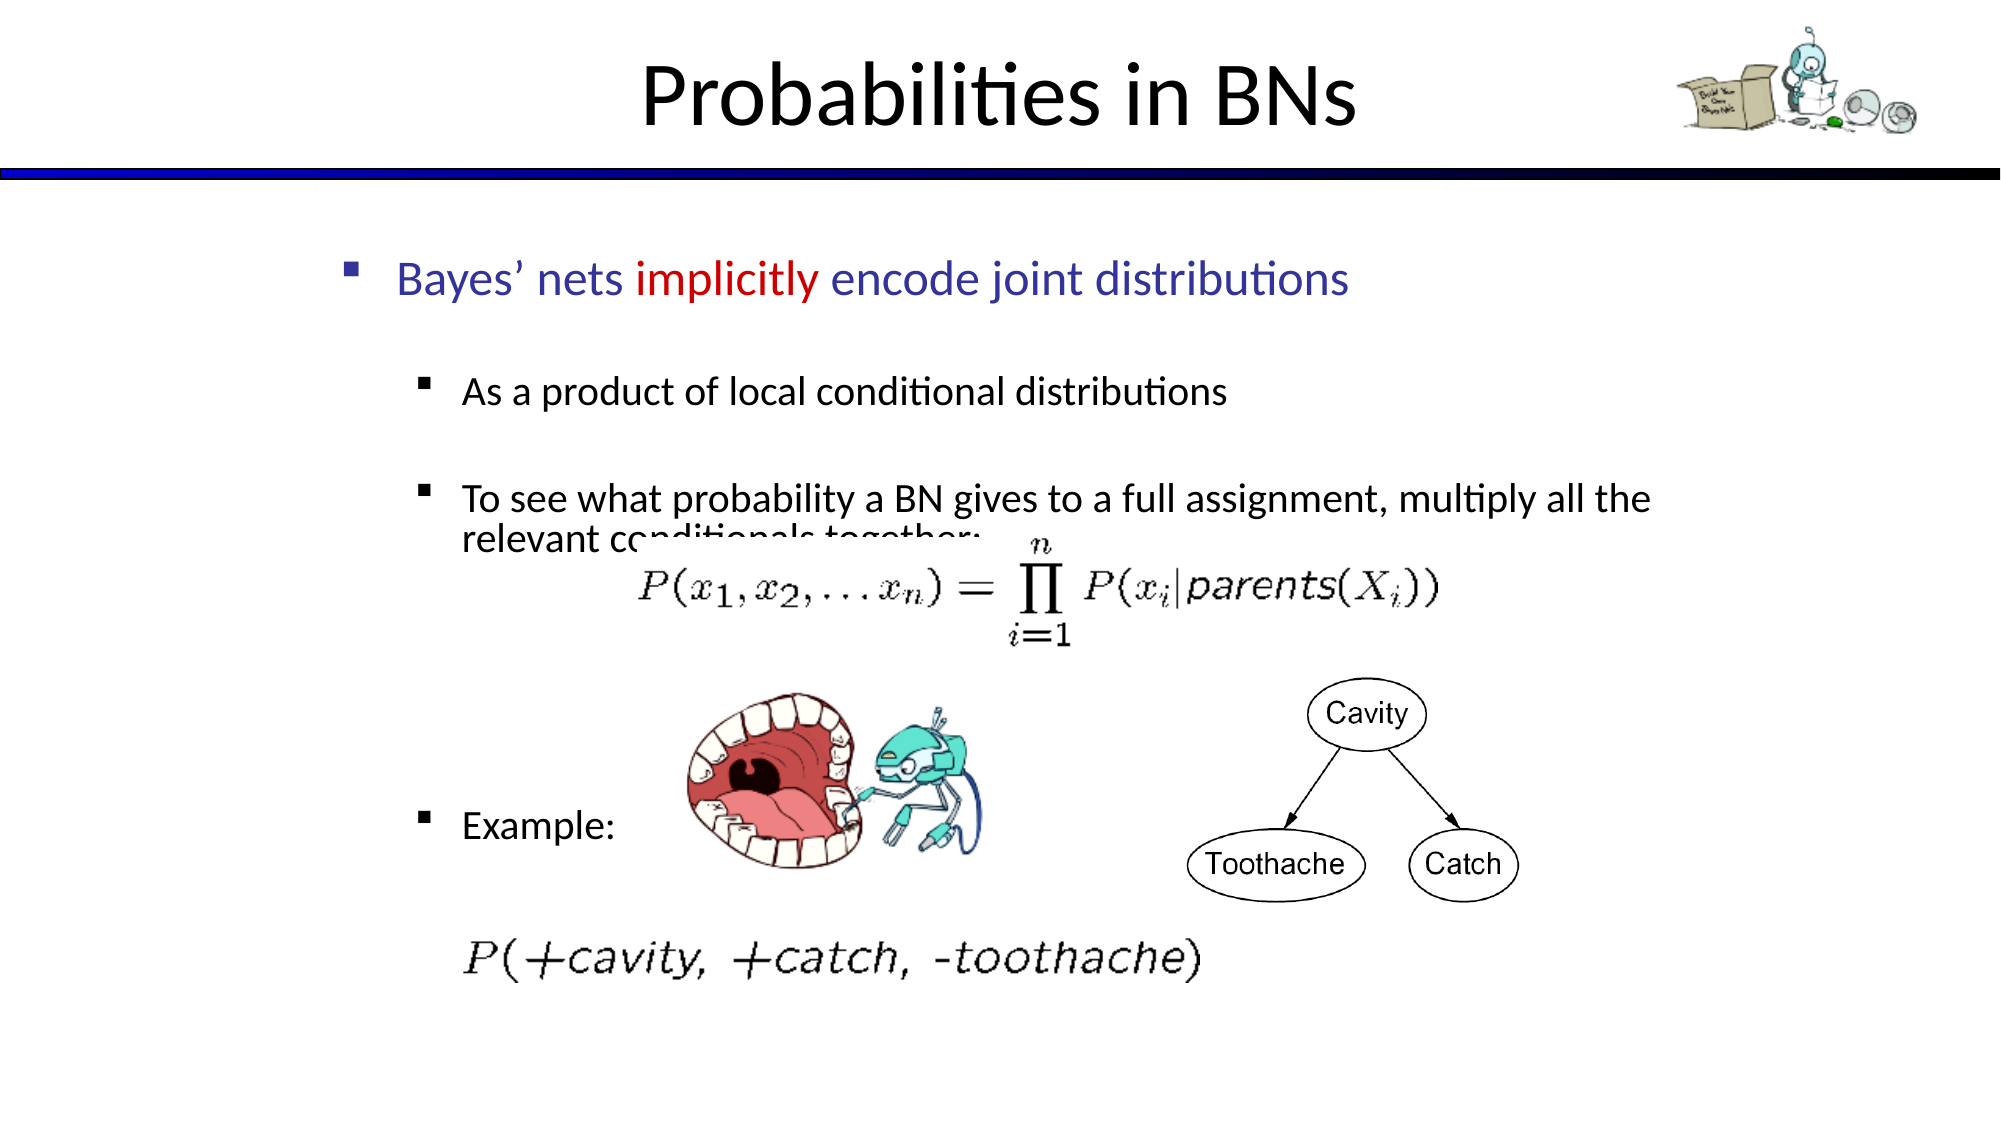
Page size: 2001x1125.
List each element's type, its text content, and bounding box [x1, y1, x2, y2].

picture [1674, 24, 2000, 326]
title Probabilities in BNs [462, 0, 1538, 183]
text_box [1174, 662, 1523, 908]
list Bayes’ nets implicitly encode joint distributions As a product of local conditional distributions To see what probability a BN gives to a full assignment, multiply all the relevant conditionals together: Example: [324, 249, 1676, 1038]
picture [637, 537, 1438, 648]
picture [462, 937, 1201, 984]
picture [674, 687, 989, 876]
